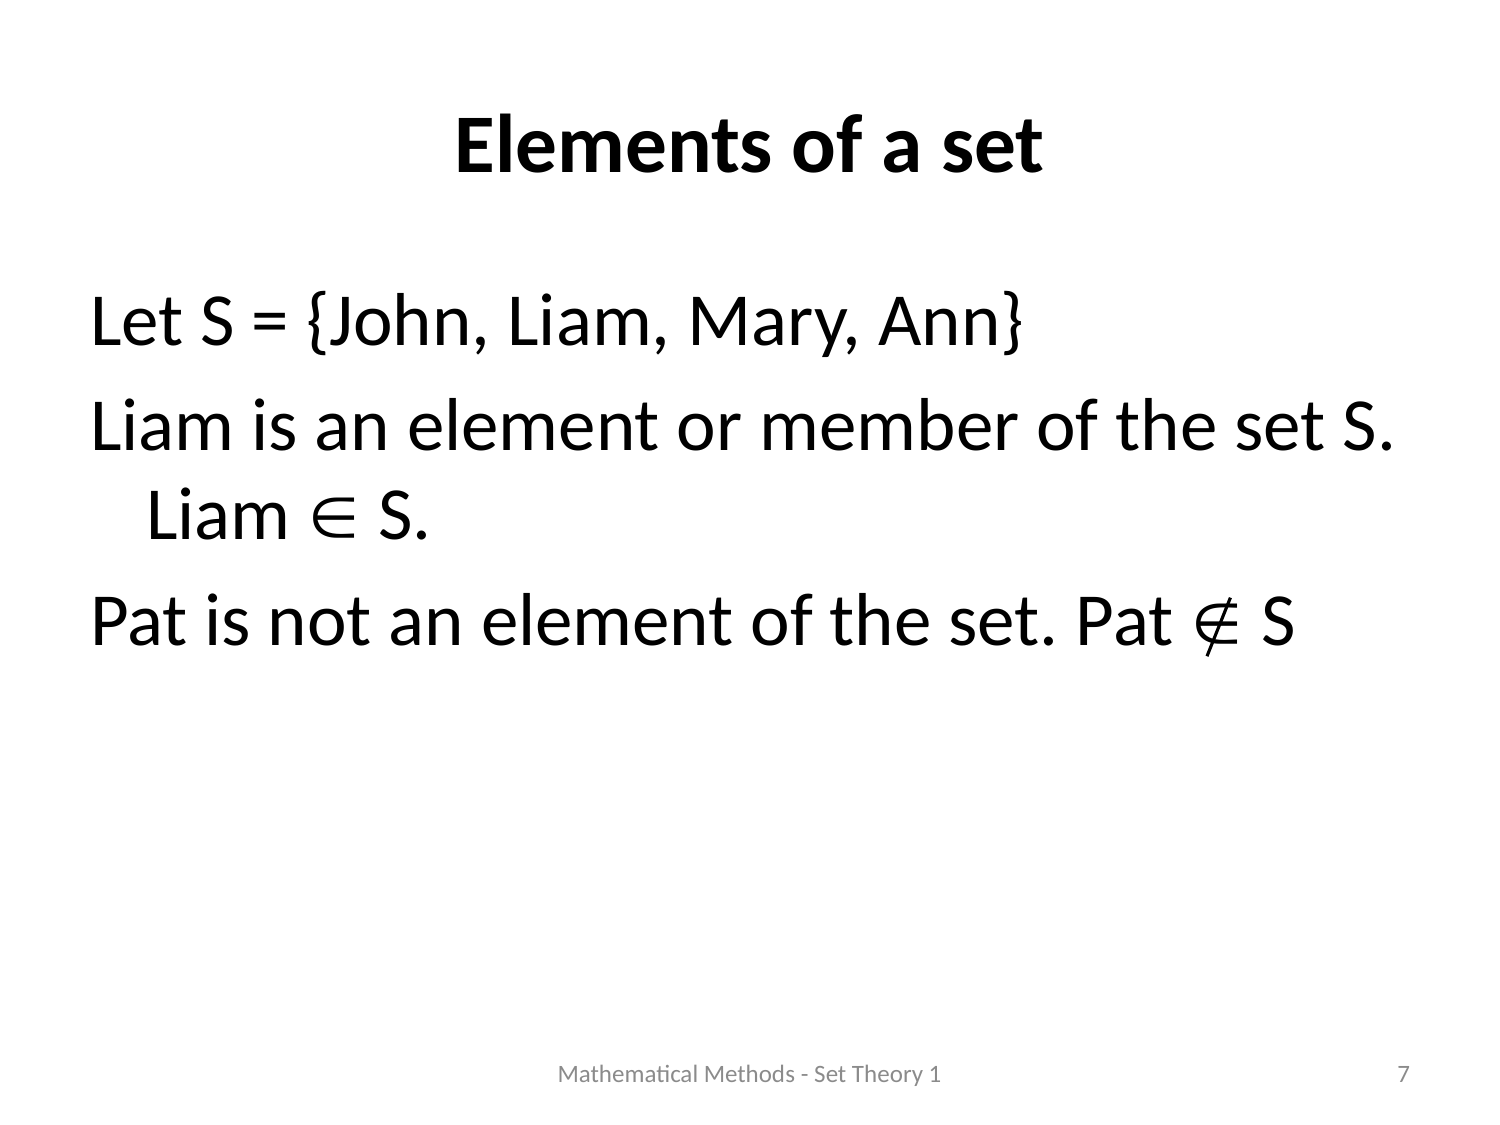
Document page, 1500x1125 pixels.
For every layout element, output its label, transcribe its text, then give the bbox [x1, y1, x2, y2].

list Let S = {John, Liam, Mary, Ann} Liam is an element or member of the set S. Liam  S. Pat is not an element of the set. Pat  S [75, 262, 1425, 1005]
title Elements of a set [75, 45, 1425, 233]
slide_number 7 [1074, 1042, 1425, 1103]
footer Mathematical Methods - Set Theory 1 [512, 1042, 988, 1103]
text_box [1189, 614, 1249, 639]
